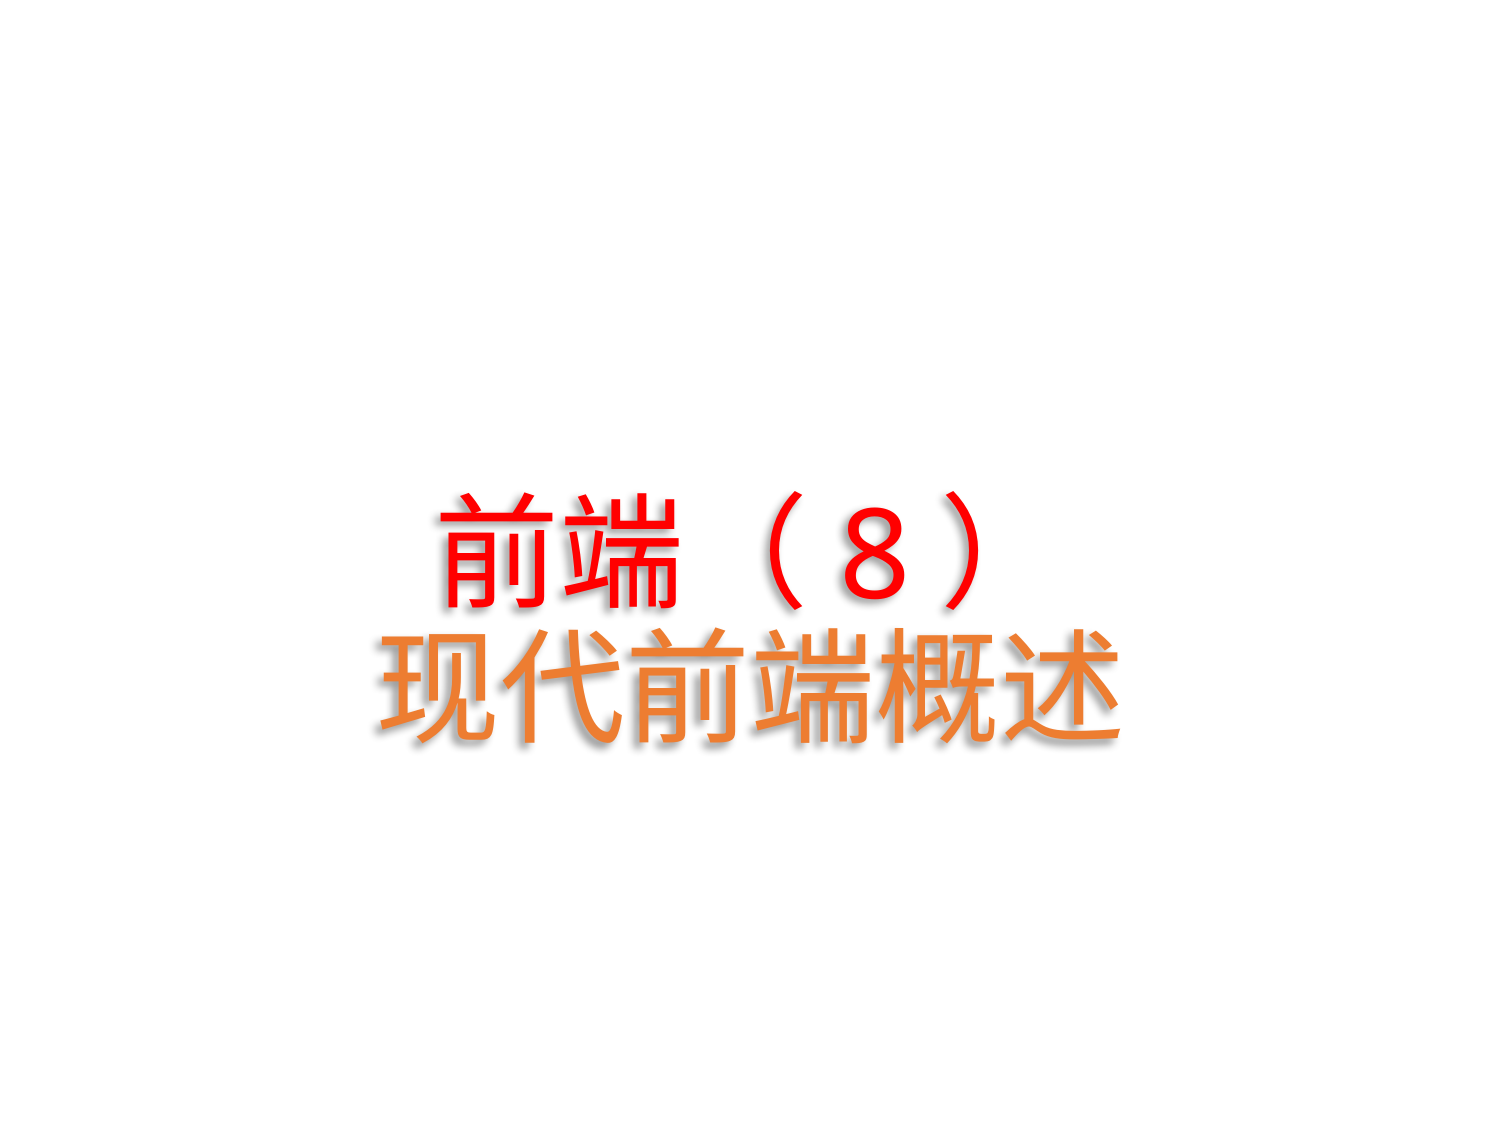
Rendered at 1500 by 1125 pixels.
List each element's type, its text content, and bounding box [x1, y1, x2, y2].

title 前端（8） 现代前端概述 [112, 222, 1388, 769]
